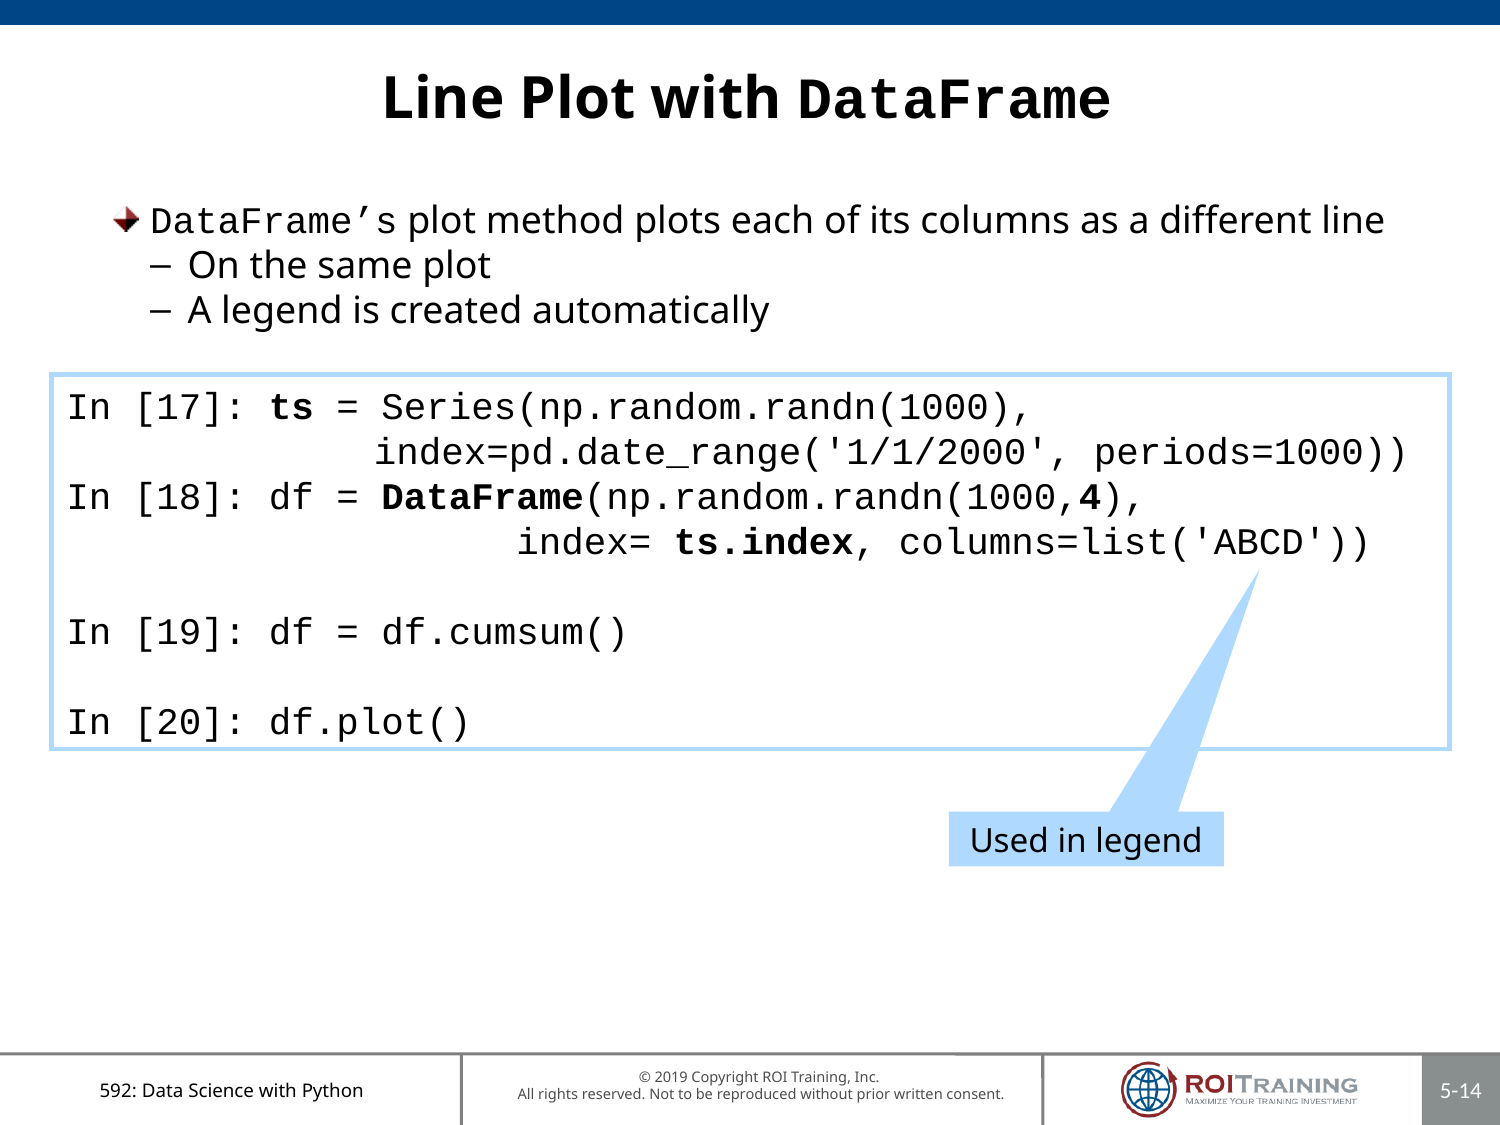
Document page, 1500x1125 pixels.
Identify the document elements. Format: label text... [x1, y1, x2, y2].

list DataFrame’s plot method plots each of its columns as a different line On the same plot A legend is created automatically [97, 749, 1413, 1020]
title Line Plot with DataFrame [172, 43, 1322, 147]
text_box Used in legend [948, 569, 1260, 867]
picture [112, 205, 139, 232]
text_box In [17]: ts = Series(np.random.randn(1000), index=pd.date_range('1/1/2000', periods=1000)) In [18]: df = DataFrame(np.random.randn(1000,4), index= ts.index, columns=list('ABCD')) In [19]: df = df.cumsum() In [20]: df.plot() [51, 374, 1450, 749]
list DataFrame’s plot method plots each of its columns as a different line On the same plot A legend is created automatically [97, 188, 1413, 374]
picture [1113, 1060, 1362, 1118]
